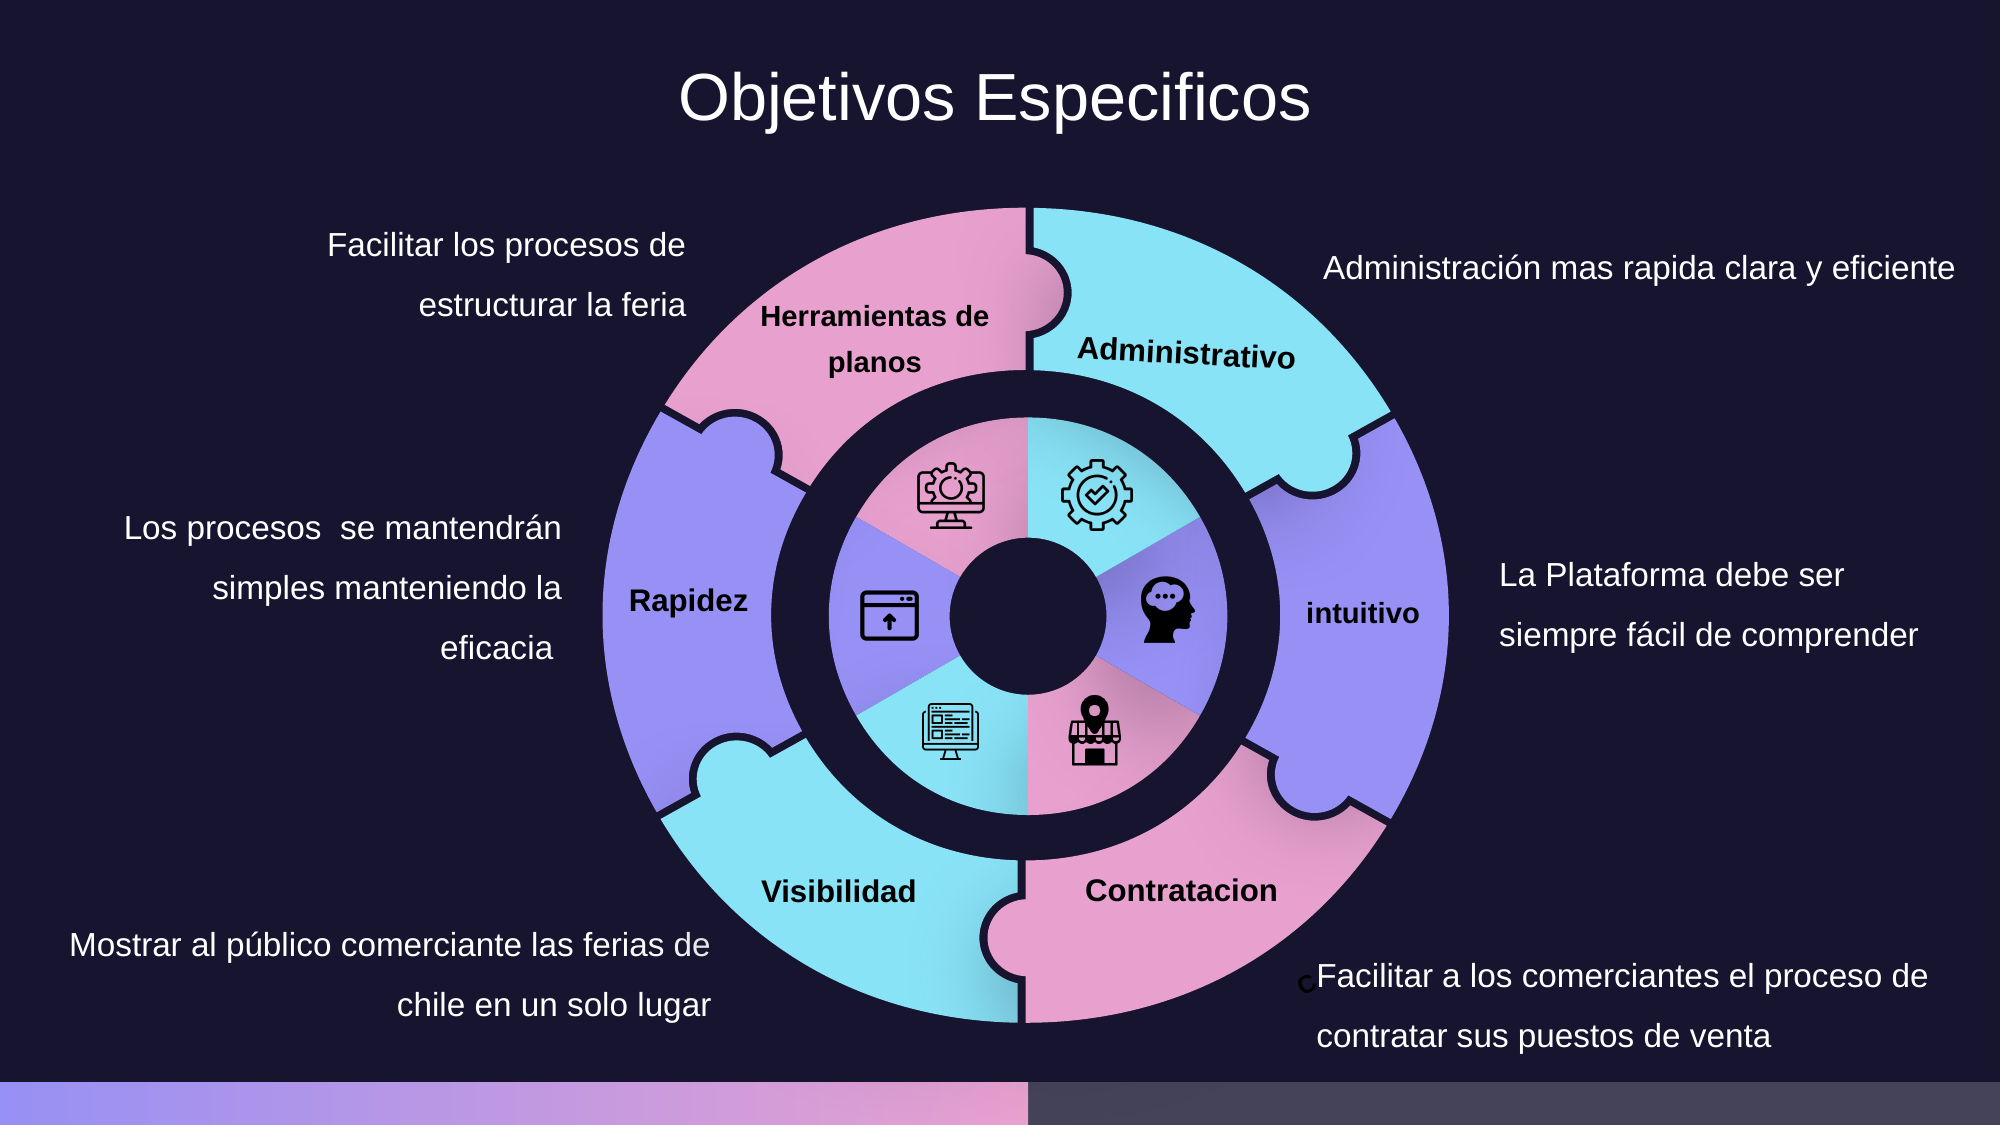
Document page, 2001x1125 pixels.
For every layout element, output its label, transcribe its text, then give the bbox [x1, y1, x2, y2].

text_box La Plataforma debe ser siempre fácil de comprender [1537, 525, 1937, 661]
text_box Facilitar a los comerciantes el proceso de contratar sus puestos de venta [1537, 926, 1943, 1062]
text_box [562, 207, 1534, 1082]
text_box Facilitar los procesos de estructurar la feria [217, 196, 687, 331]
text_box Mostrar al público comerciante las ferias de chile en un solo lugar [29, 896, 557, 1031]
list Objetivos Especificos [522, 36, 1468, 143]
text_box [0, 1082, 1029, 1125]
text_box [1029, 1082, 2000, 1125]
text_box Los procesos se mantendrán simples manteniendo la eficacia [93, 478, 557, 674]
text_box Administración mas rapida clara y eficiente [1537, 219, 2000, 294]
